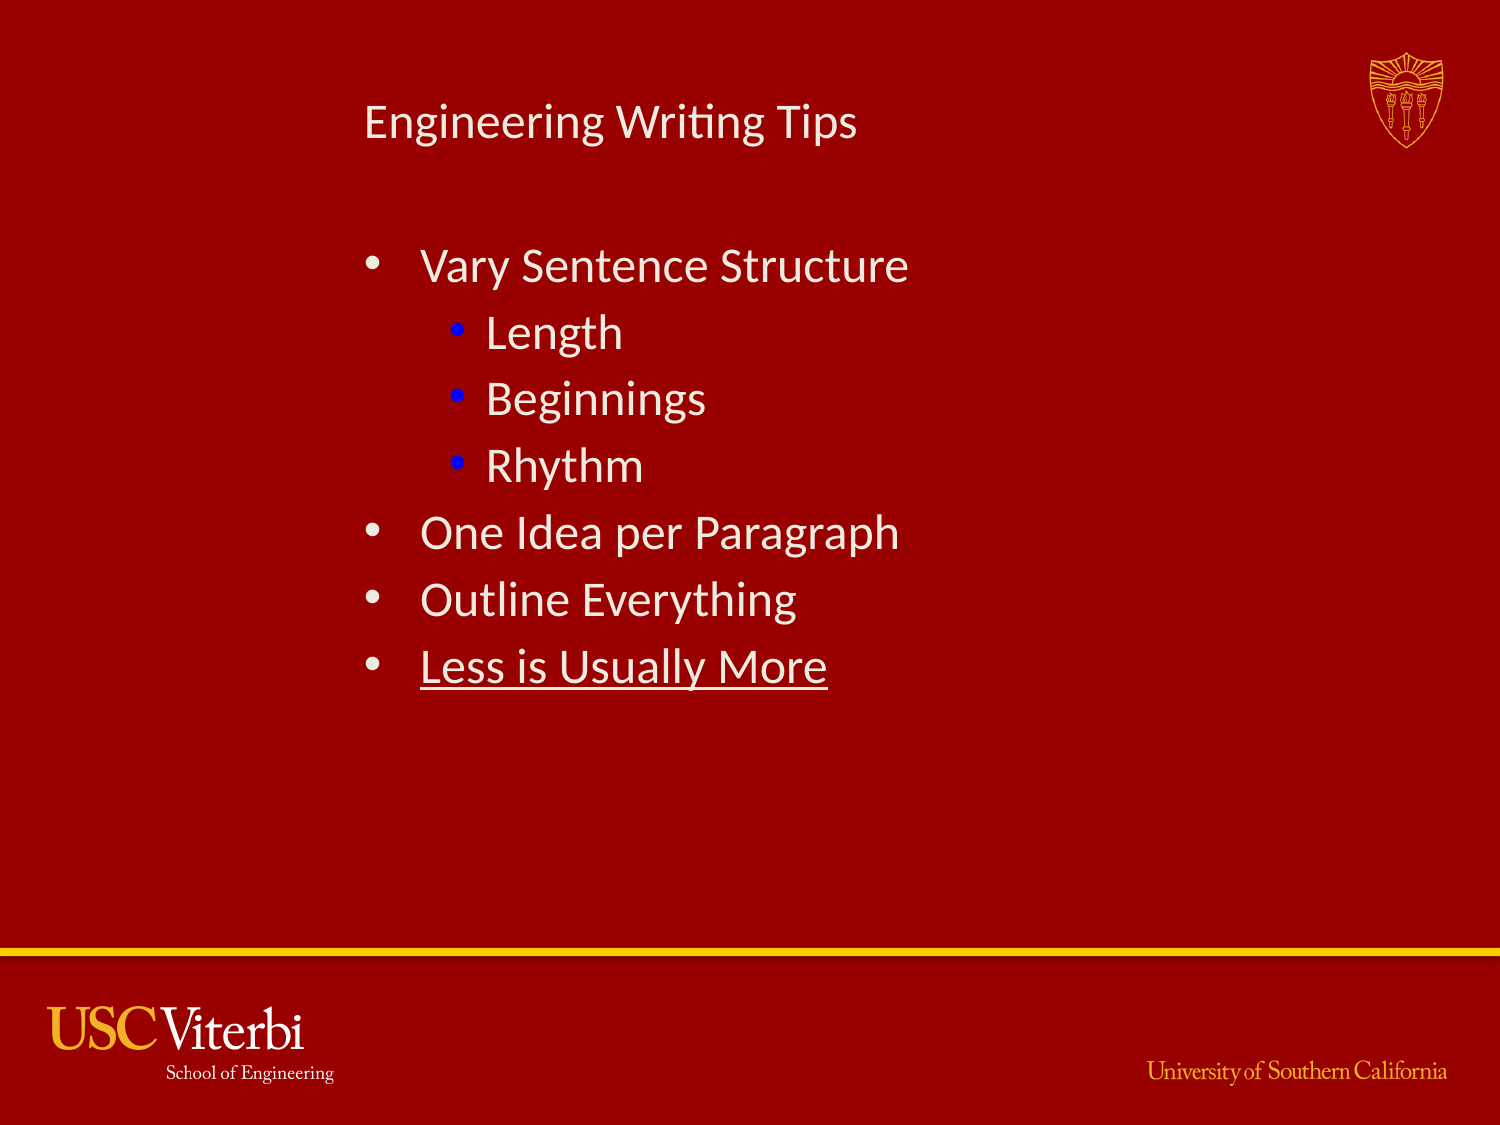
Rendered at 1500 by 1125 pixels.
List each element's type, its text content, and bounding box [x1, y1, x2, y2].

picture [1147, 1060, 1447, 1086]
picture [1345, 39, 1468, 162]
list Vary Sentence Structure Length Beginnings Rhythm One Idea per Paragraph Outline Everything Less is Usually More [349, 224, 1362, 975]
title Engineering Writing Tips [349, 74, 1312, 224]
picture [47, 1006, 334, 1084]
